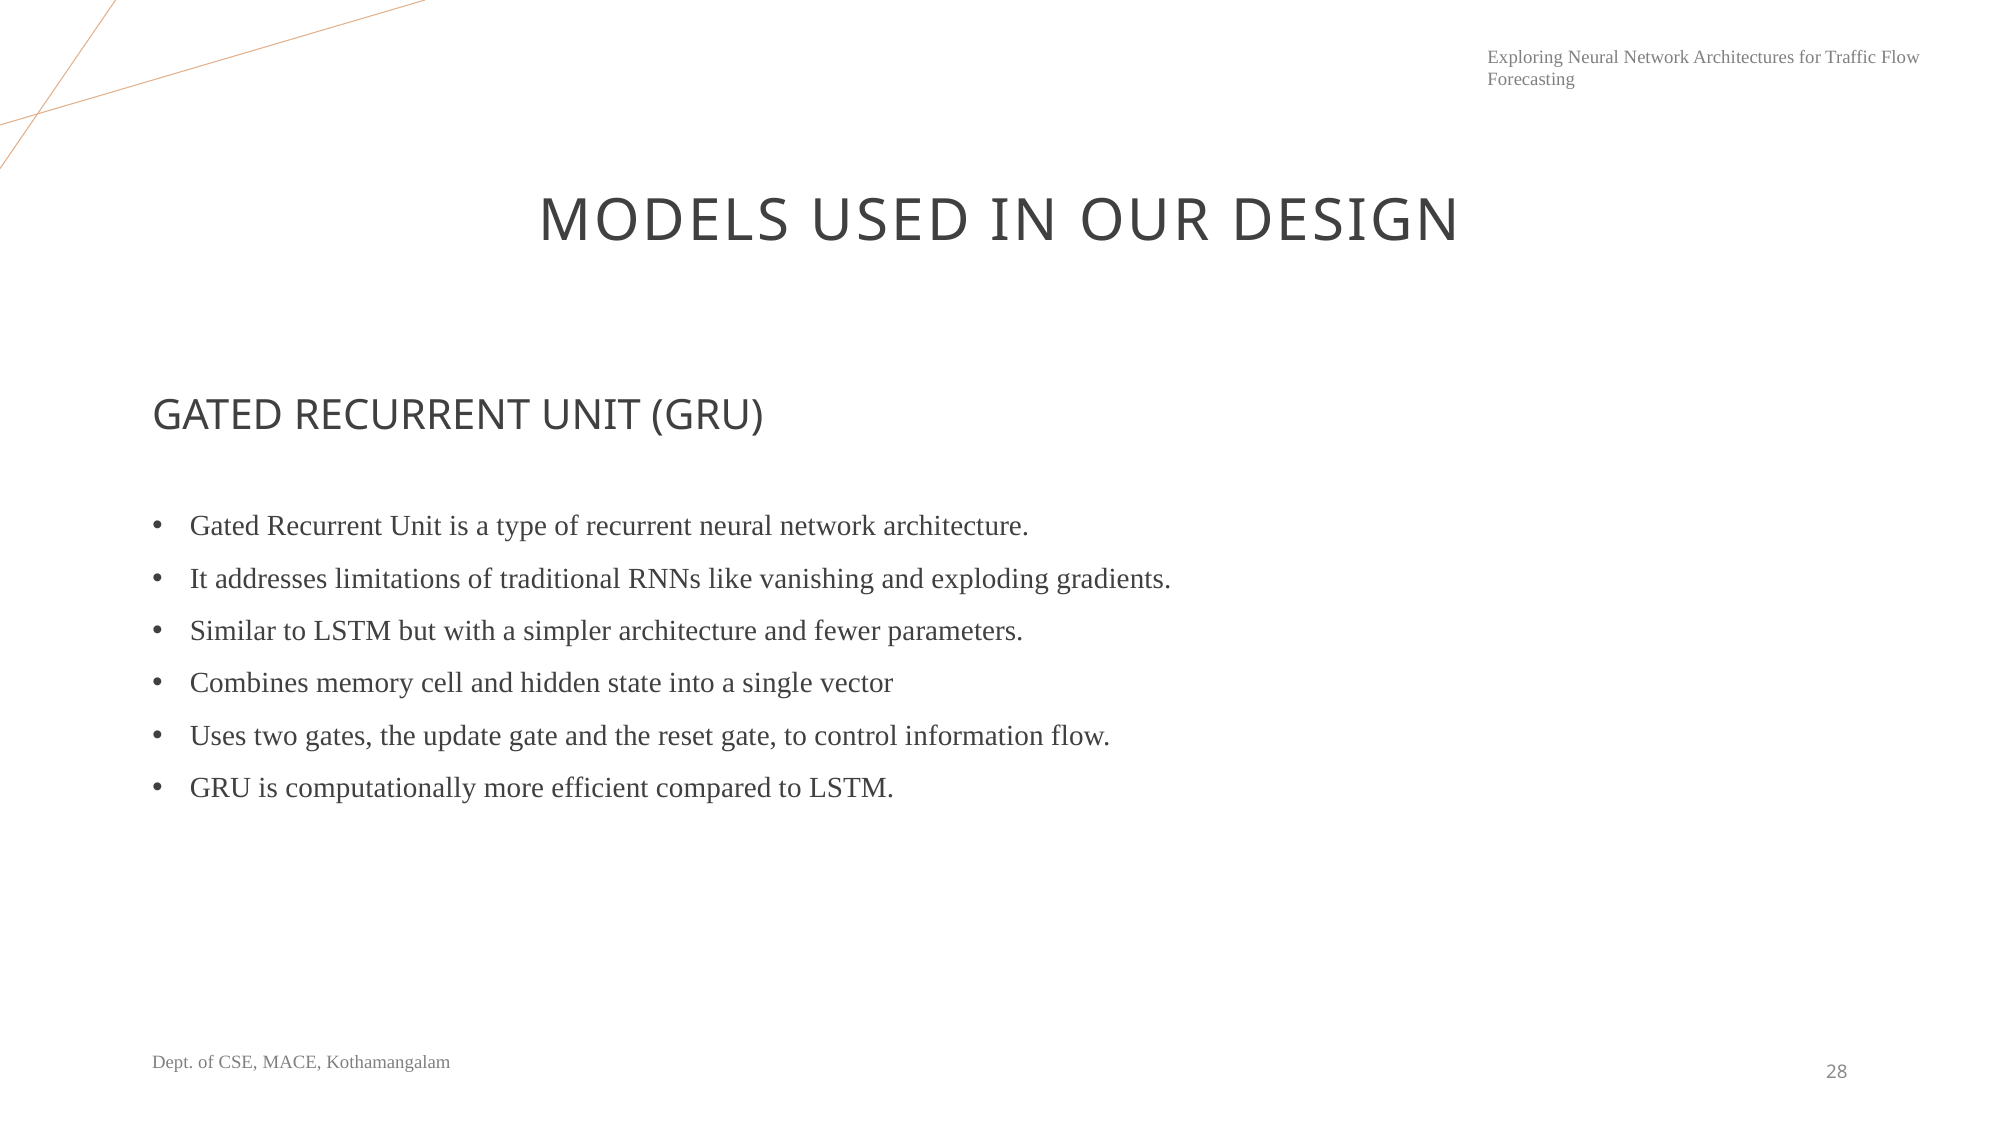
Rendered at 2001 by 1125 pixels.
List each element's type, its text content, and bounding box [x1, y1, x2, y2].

text_box Gated Recurrent Unit is a type of recurrent neural network architecture. It addresses limitations of traditional RNNs like vanishing and exploding gradients. Similar to LSTM but with a simpler architecture and fewer parameters. Combines memory cell and hidden state into a single vector Uses two gates, the update gate and the reset gate, to control information flow. GRU is computationally more efficient compared to LSTM. [137, 503, 1345, 935]
text_box GATED RECURRENT UNIT (GRU) [137, 386, 813, 447]
title Models used in our design [137, 112, 1863, 331]
slide_number 28 [1412, 1042, 1863, 1103]
